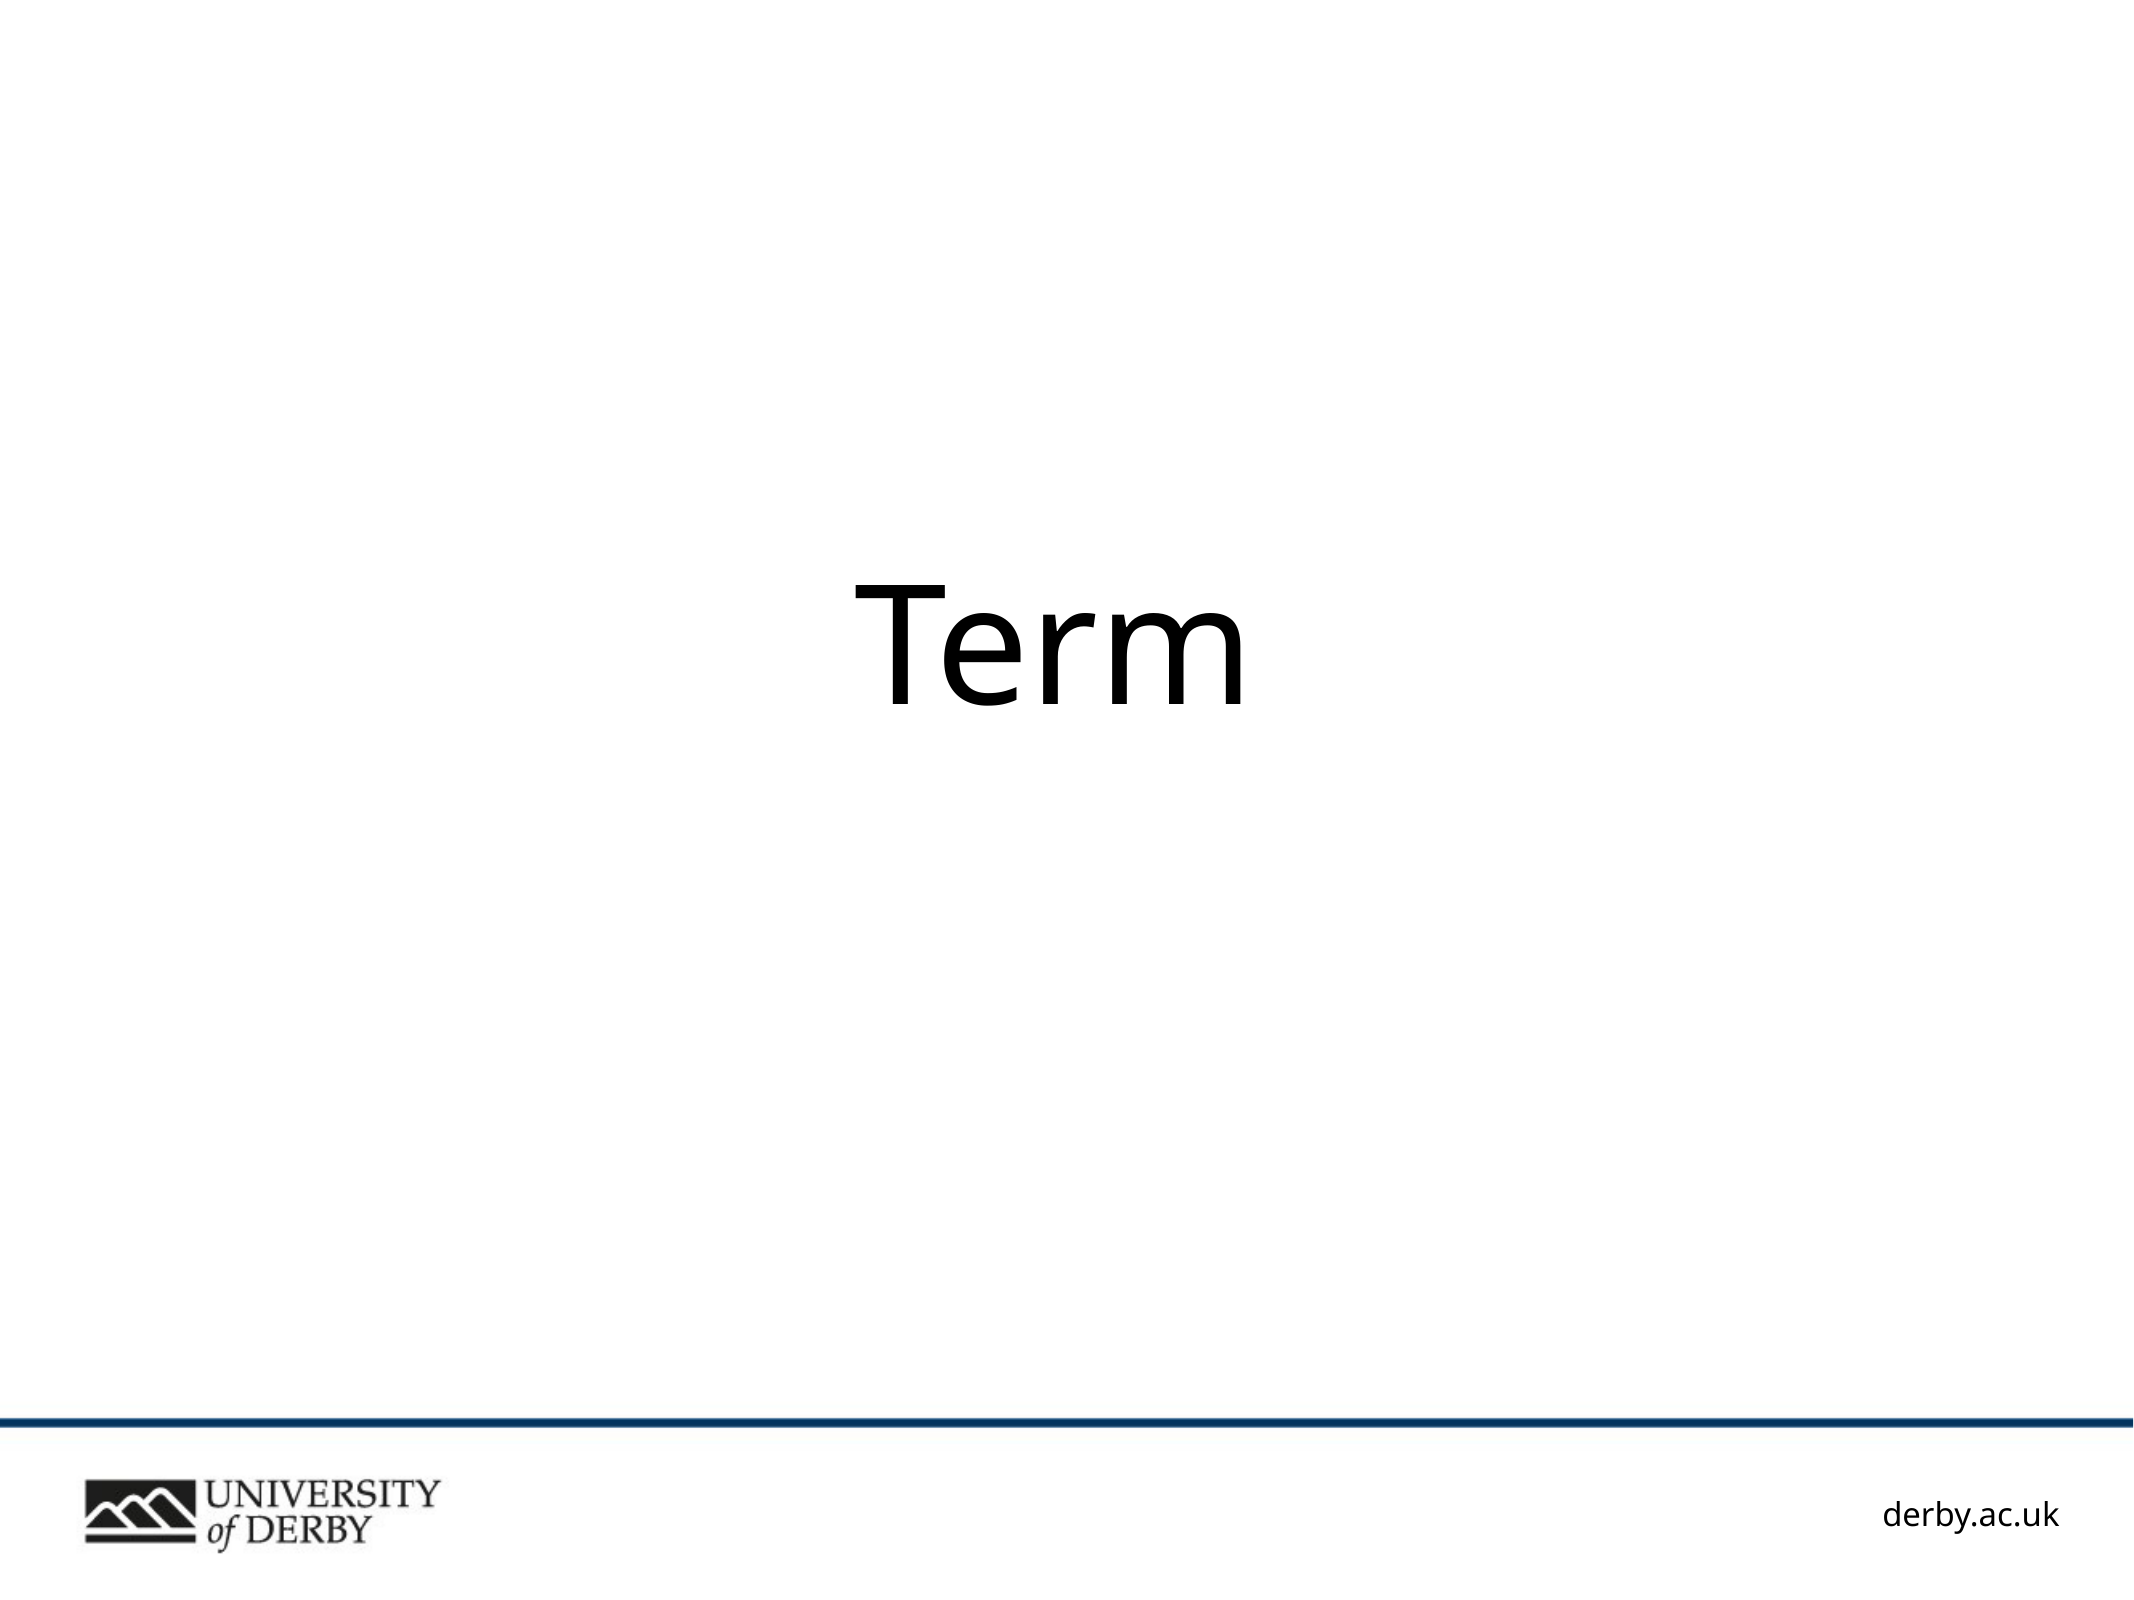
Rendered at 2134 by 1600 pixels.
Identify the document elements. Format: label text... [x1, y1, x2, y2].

title Term [56, 496, 2053, 780]
picture [0, 1142, 2134, 1600]
